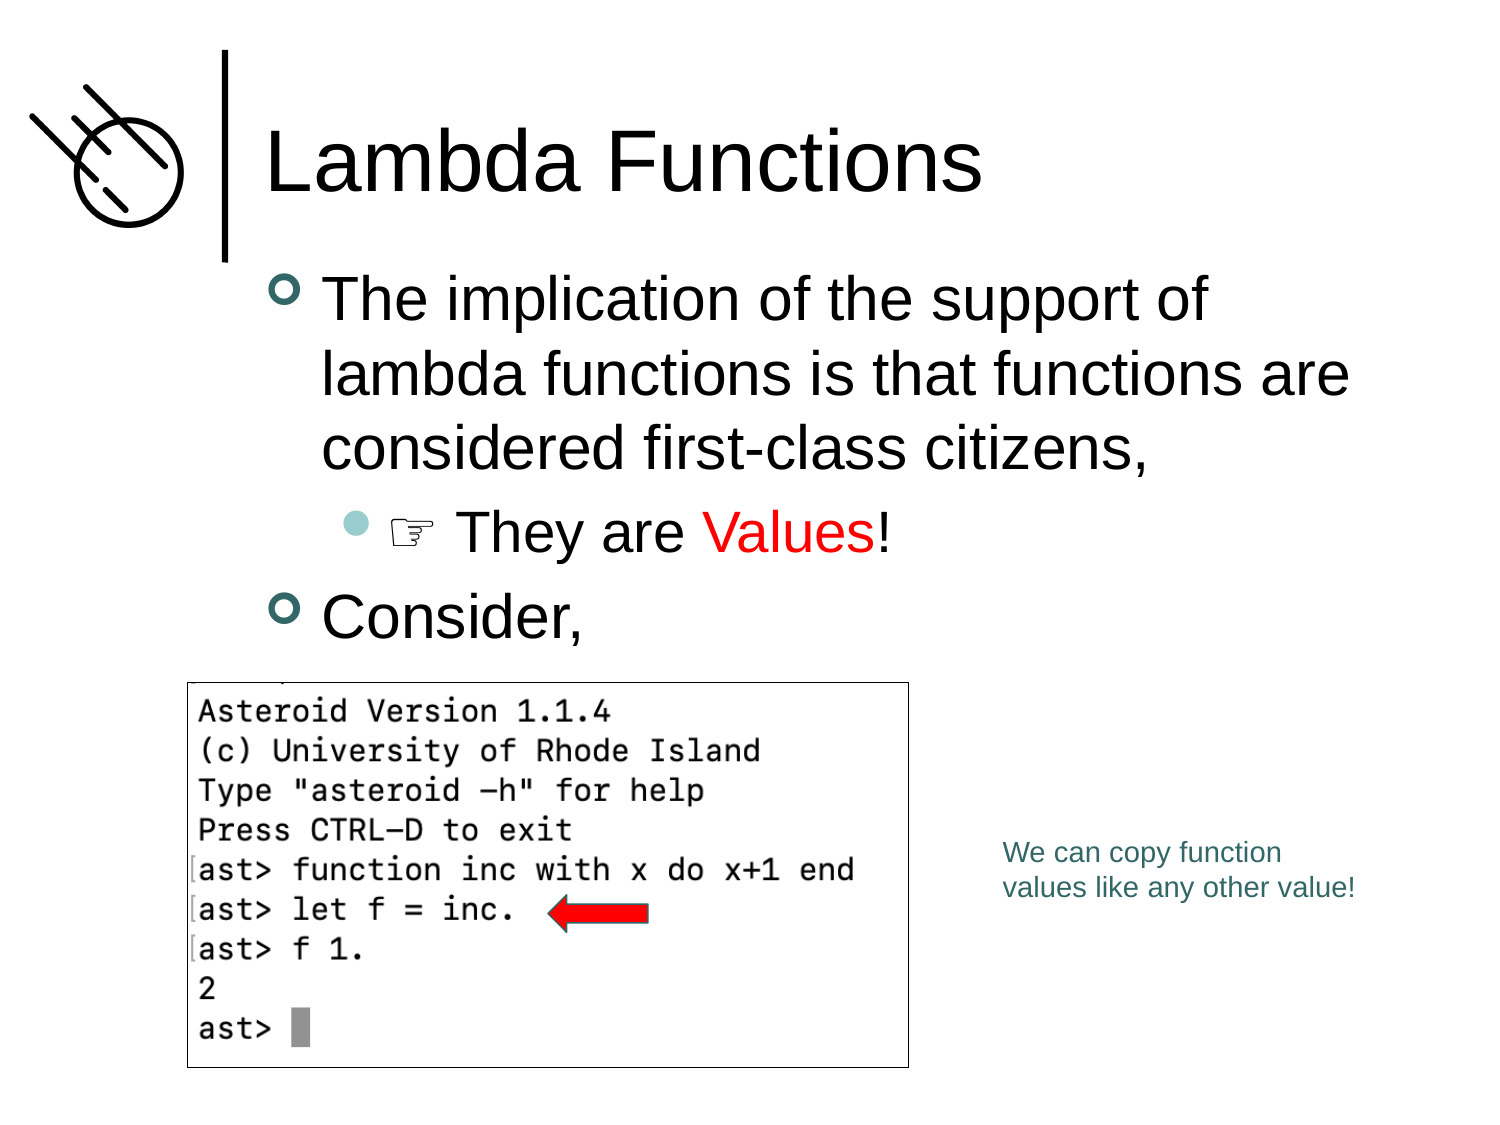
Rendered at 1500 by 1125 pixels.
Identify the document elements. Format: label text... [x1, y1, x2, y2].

title Lambda Functions [249, 31, 1400, 249]
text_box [187, 681, 909, 1068]
list The implication of the support of lambda functions is that functions are considered first-class citizens, ☞ They are Values! Consider, [249, 249, 1400, 663]
picture [0, 49, 213, 263]
text_box We can copy function values like any other value! [987, 825, 1372, 911]
